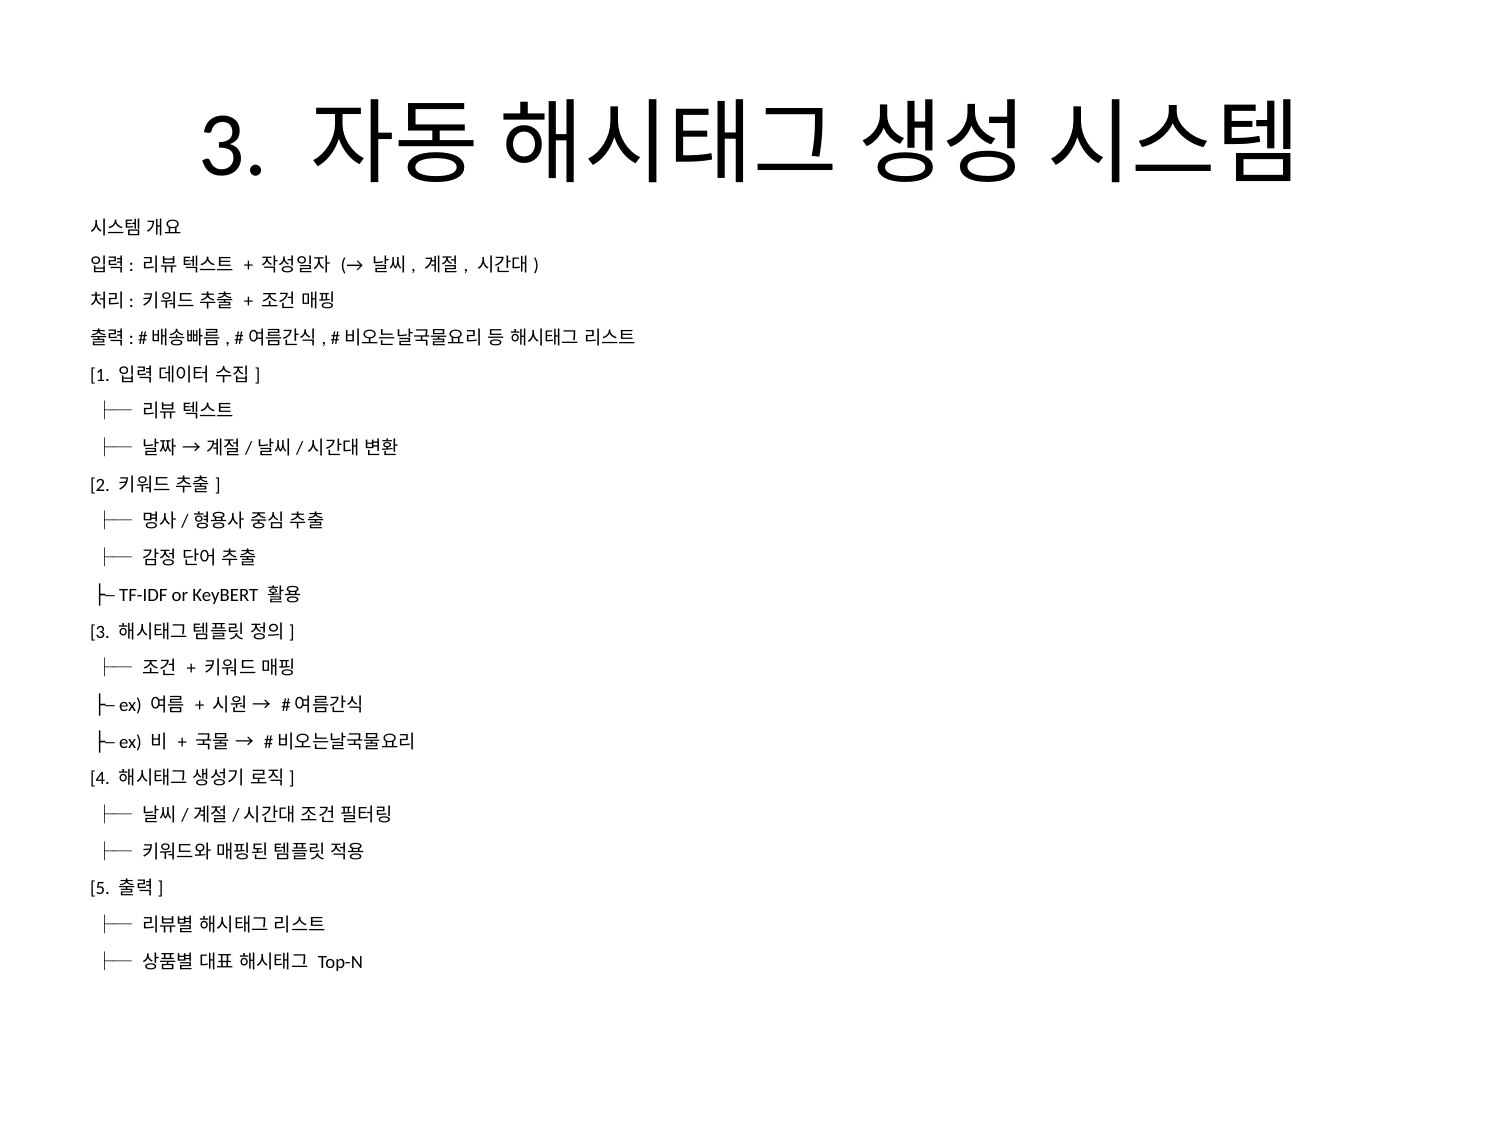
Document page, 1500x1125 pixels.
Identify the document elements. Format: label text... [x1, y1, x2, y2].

title 3. 자동 해시태그 생성 시스템 [75, 45, 1425, 208]
list 시스템 개요 입력: 리뷰 텍스트 + 작성일자 (→ 날씨, 계절, 시간대) 처리: 키워드 추출 + 조건 매핑 출력: #배송빠름, #여름간식, #비오는날국물요리 등 해시태그 리스트 [1. 입력 데이터 수집] ├─ 리뷰 텍스트 ├─ 날짜 → 계절/날씨/시간대 변환 [2. 키워드 추출] ├─ 명사/형용사 중심 추출 ├─ 감정 단어 추출 ├─ TF-IDF or KeyBERT 활용 [3. 해시태그 템플릿 정의] ├─ 조건 + 키워드 매핑 ├─ ex) 여름 + 시원 → #여름간식 ├─ ex) 비 + 국물 → #비오는날국물요리 [4. 해시태그 생성기 로직] ├─ 날씨/계절/시간대 조건 필터링 ├─ 키워드와 매핑된 템플릿 적용 [5. 출력] ├─ 리뷰별 해시태그 리스트 ├─ 상품별 대표 해시태그 Top-N [75, 208, 1425, 859]
